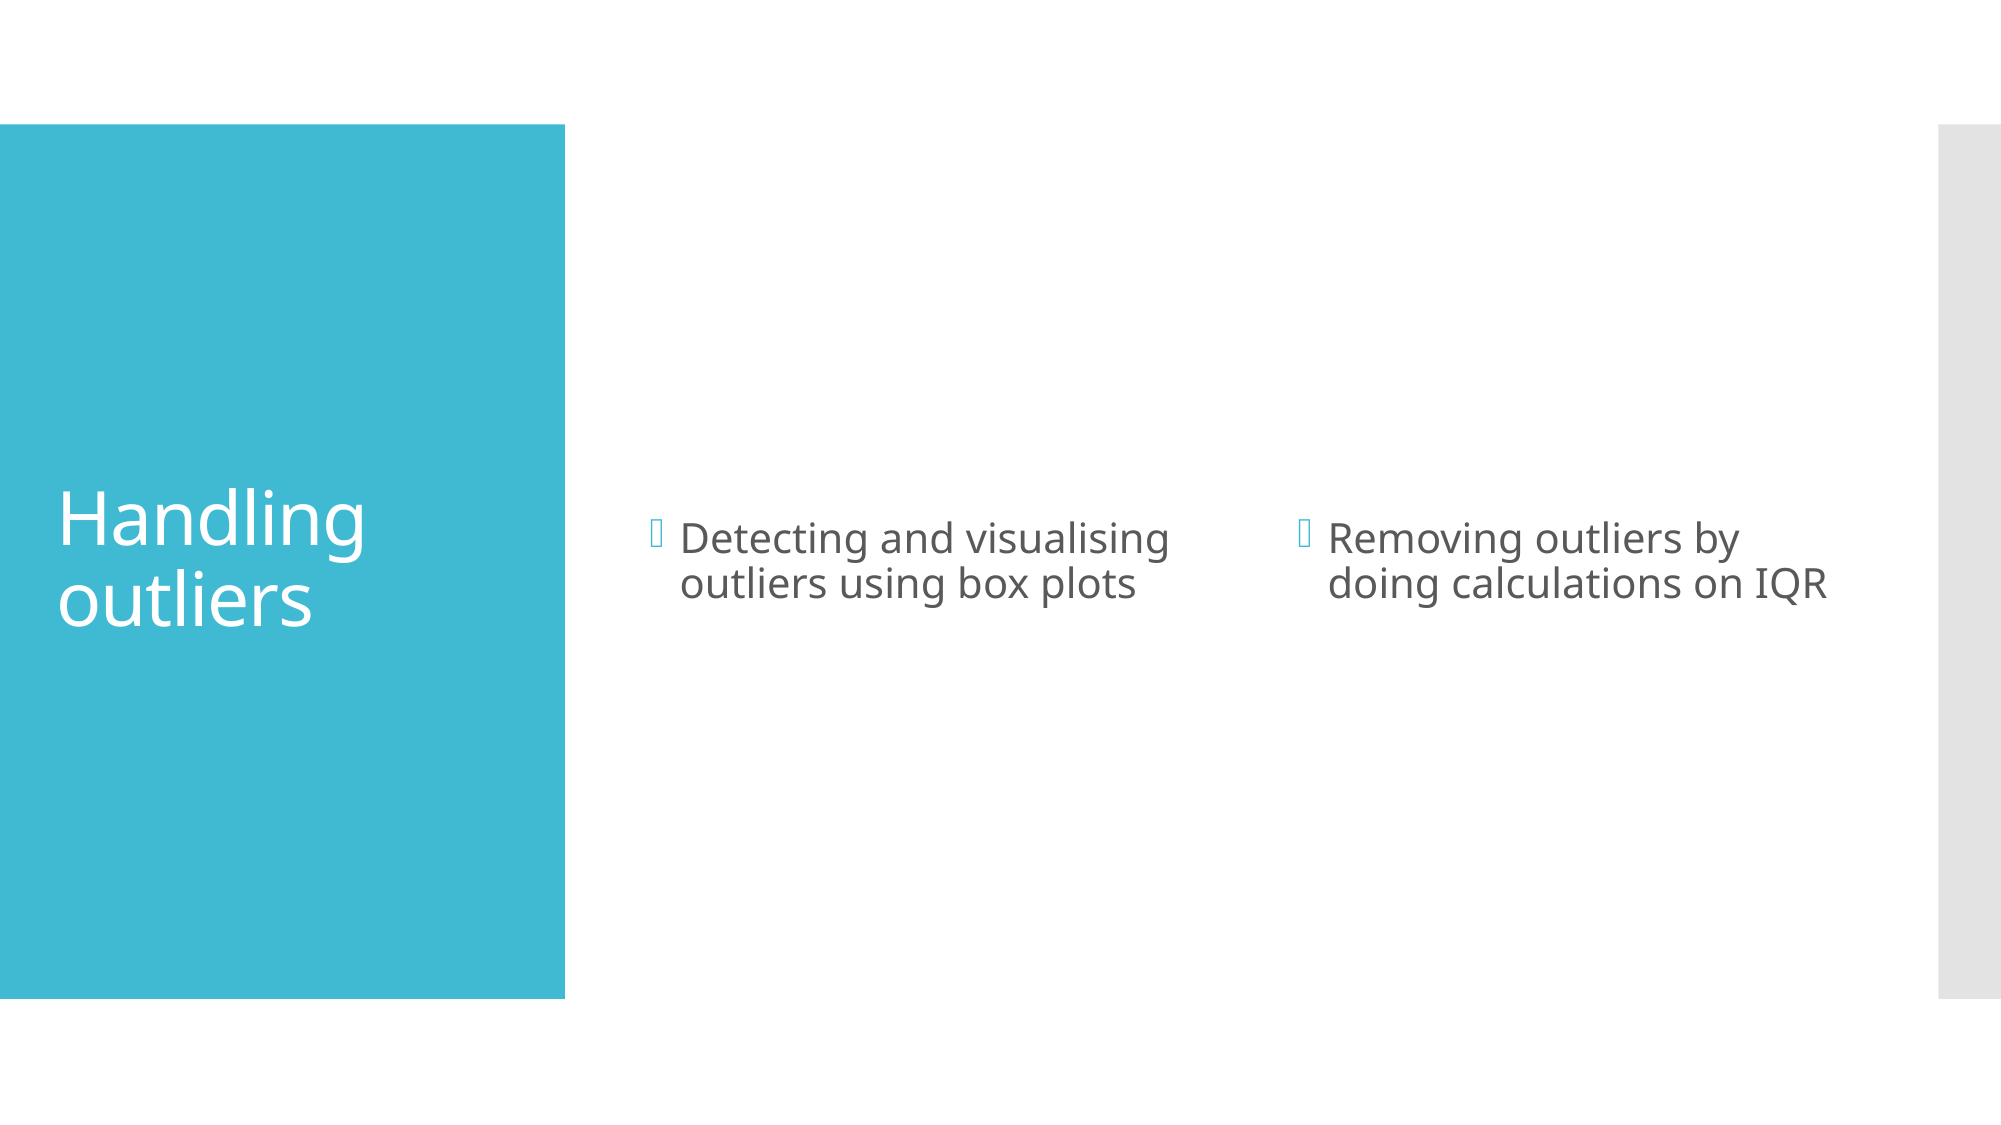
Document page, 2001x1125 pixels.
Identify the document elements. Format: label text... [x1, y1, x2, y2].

list Detecting and visualising outliers using box plots [634, 142, 1205, 983]
list Removing outliers by doing calculations on IQR [1282, 142, 1853, 983]
title Handling outliers [41, 184, 525, 940]
